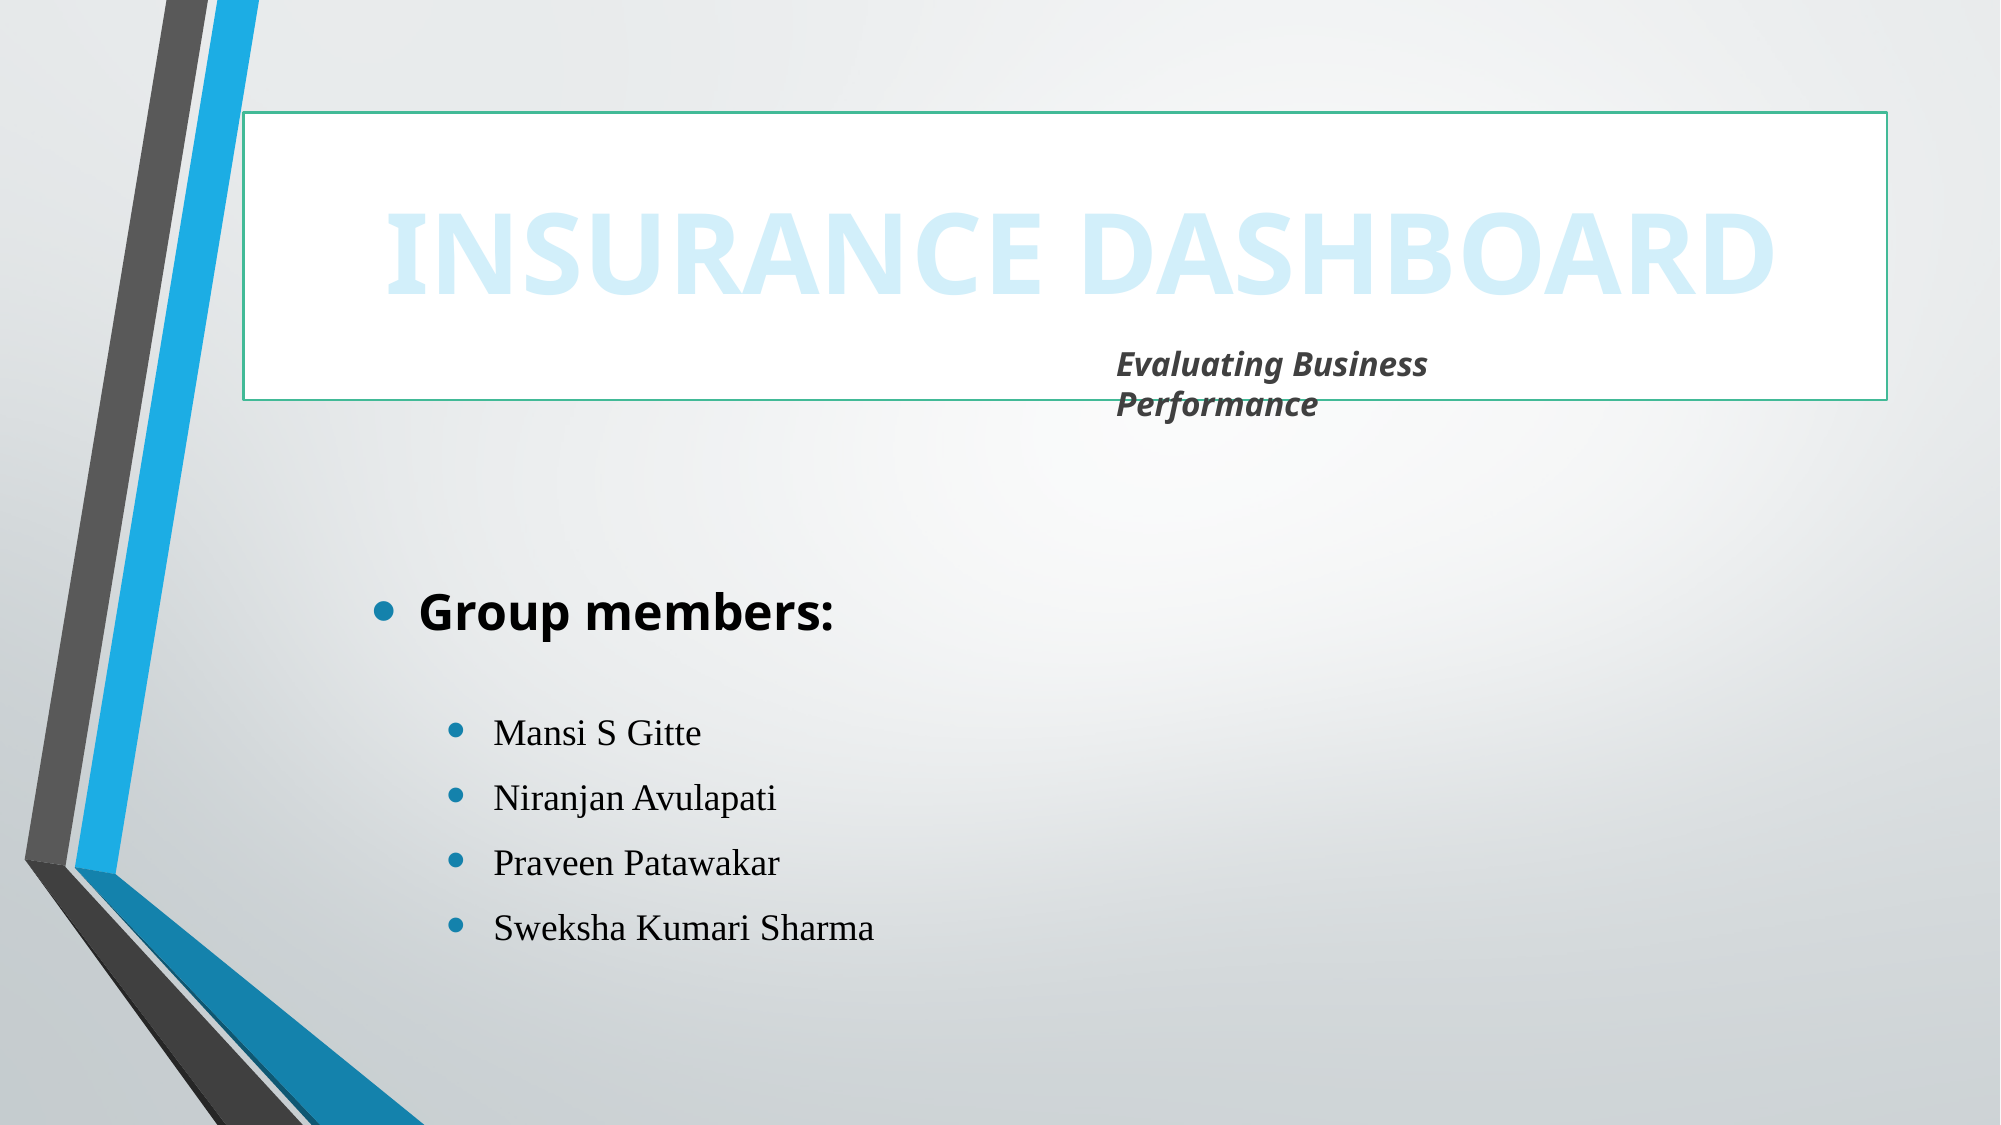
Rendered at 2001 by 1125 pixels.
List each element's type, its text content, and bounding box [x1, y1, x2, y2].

title [242, 111, 1888, 401]
text_box Evaluating Business Performance [1101, 335, 1652, 431]
text_box INSURANCE DASHBOARD [370, 175, 1796, 325]
list Group members: Mansi S Gitte Niranjan Avulapati Praveen Patawakar Sweksha Kumari Sharma [356, 490, 2000, 1003]
